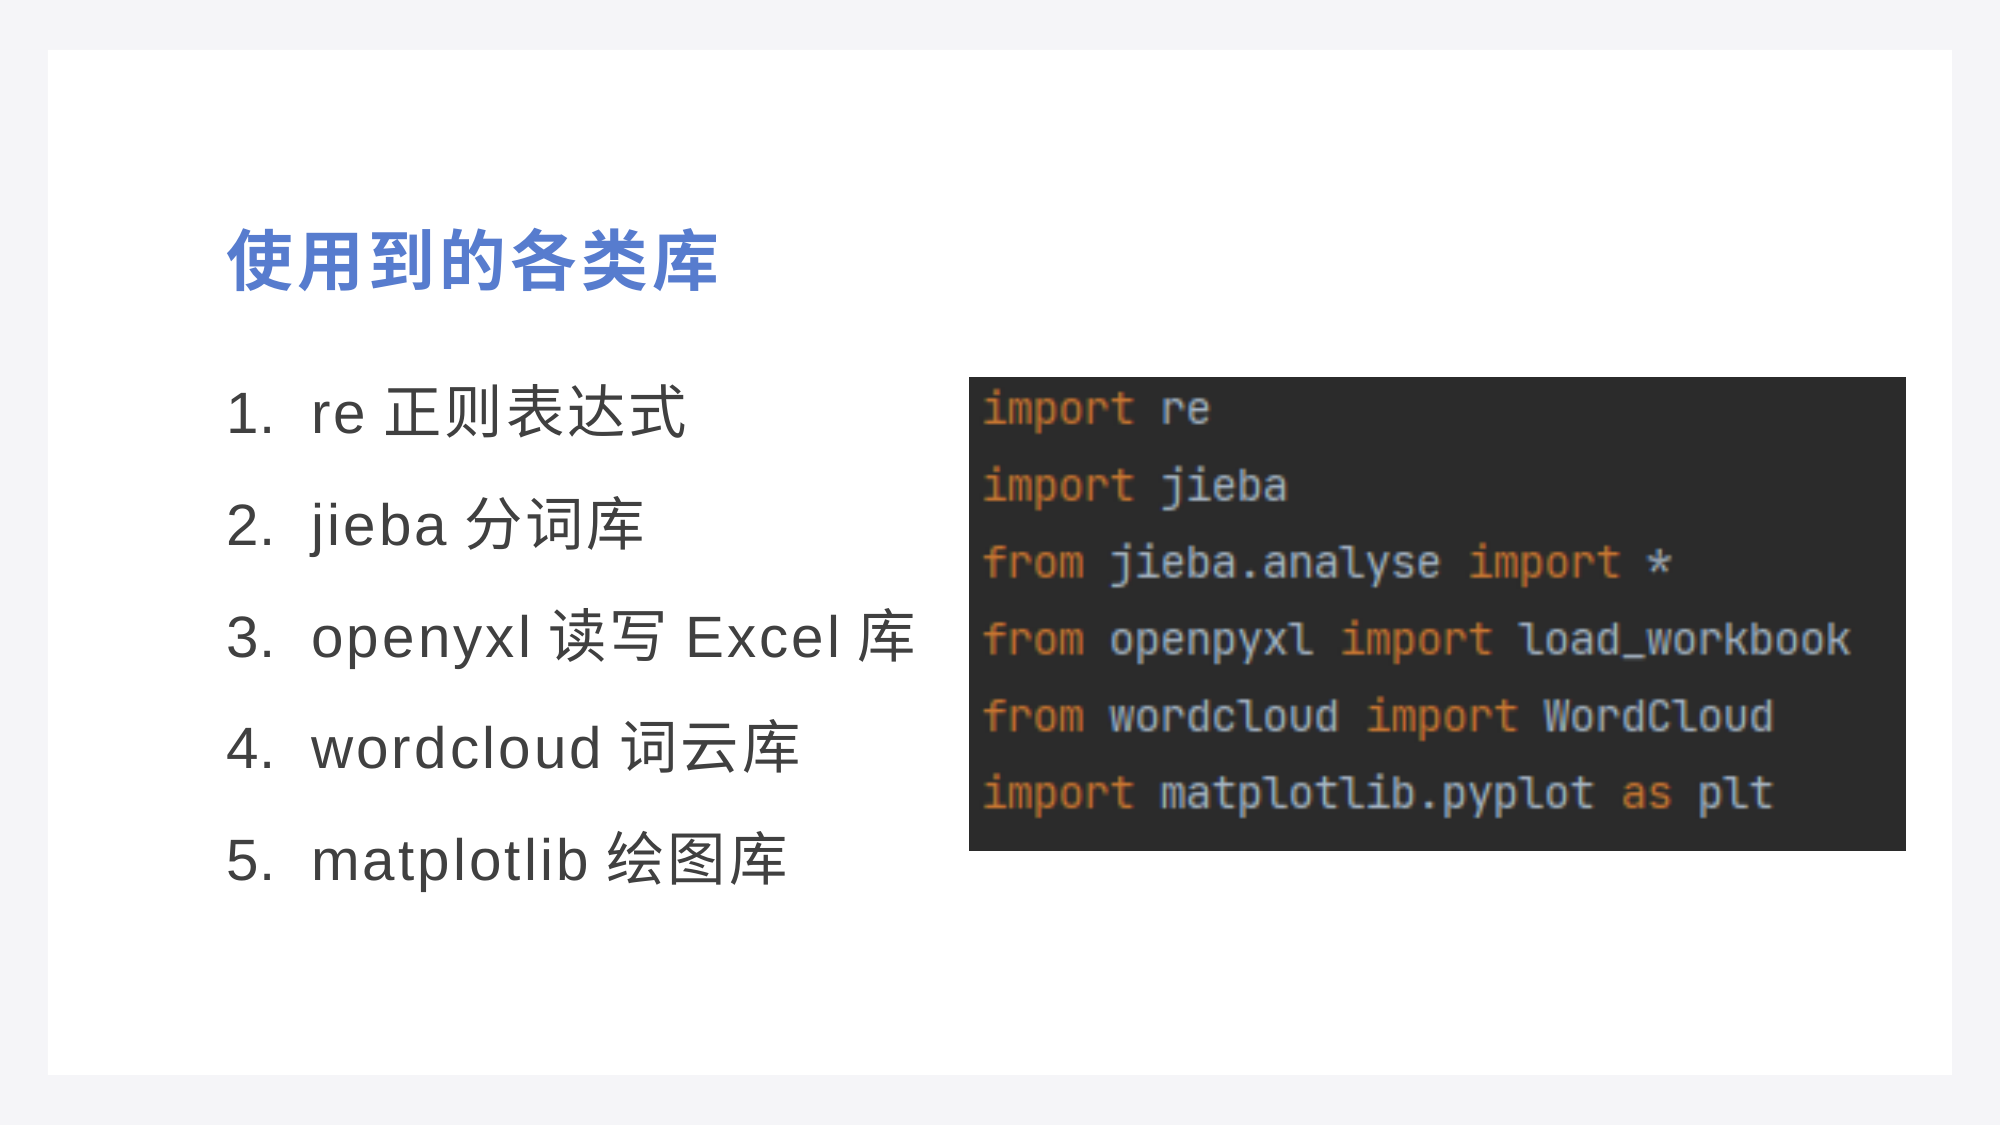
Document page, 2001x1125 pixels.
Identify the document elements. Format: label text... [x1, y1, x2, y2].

picture [969, 377, 1906, 851]
list re正则表达式 jieba分词库 openyxl读写Excel库 wordcloud词云库 matplotlib绘图库 [210, 354, 1790, 921]
title 使用到的各类库 [210, 199, 1790, 318]
